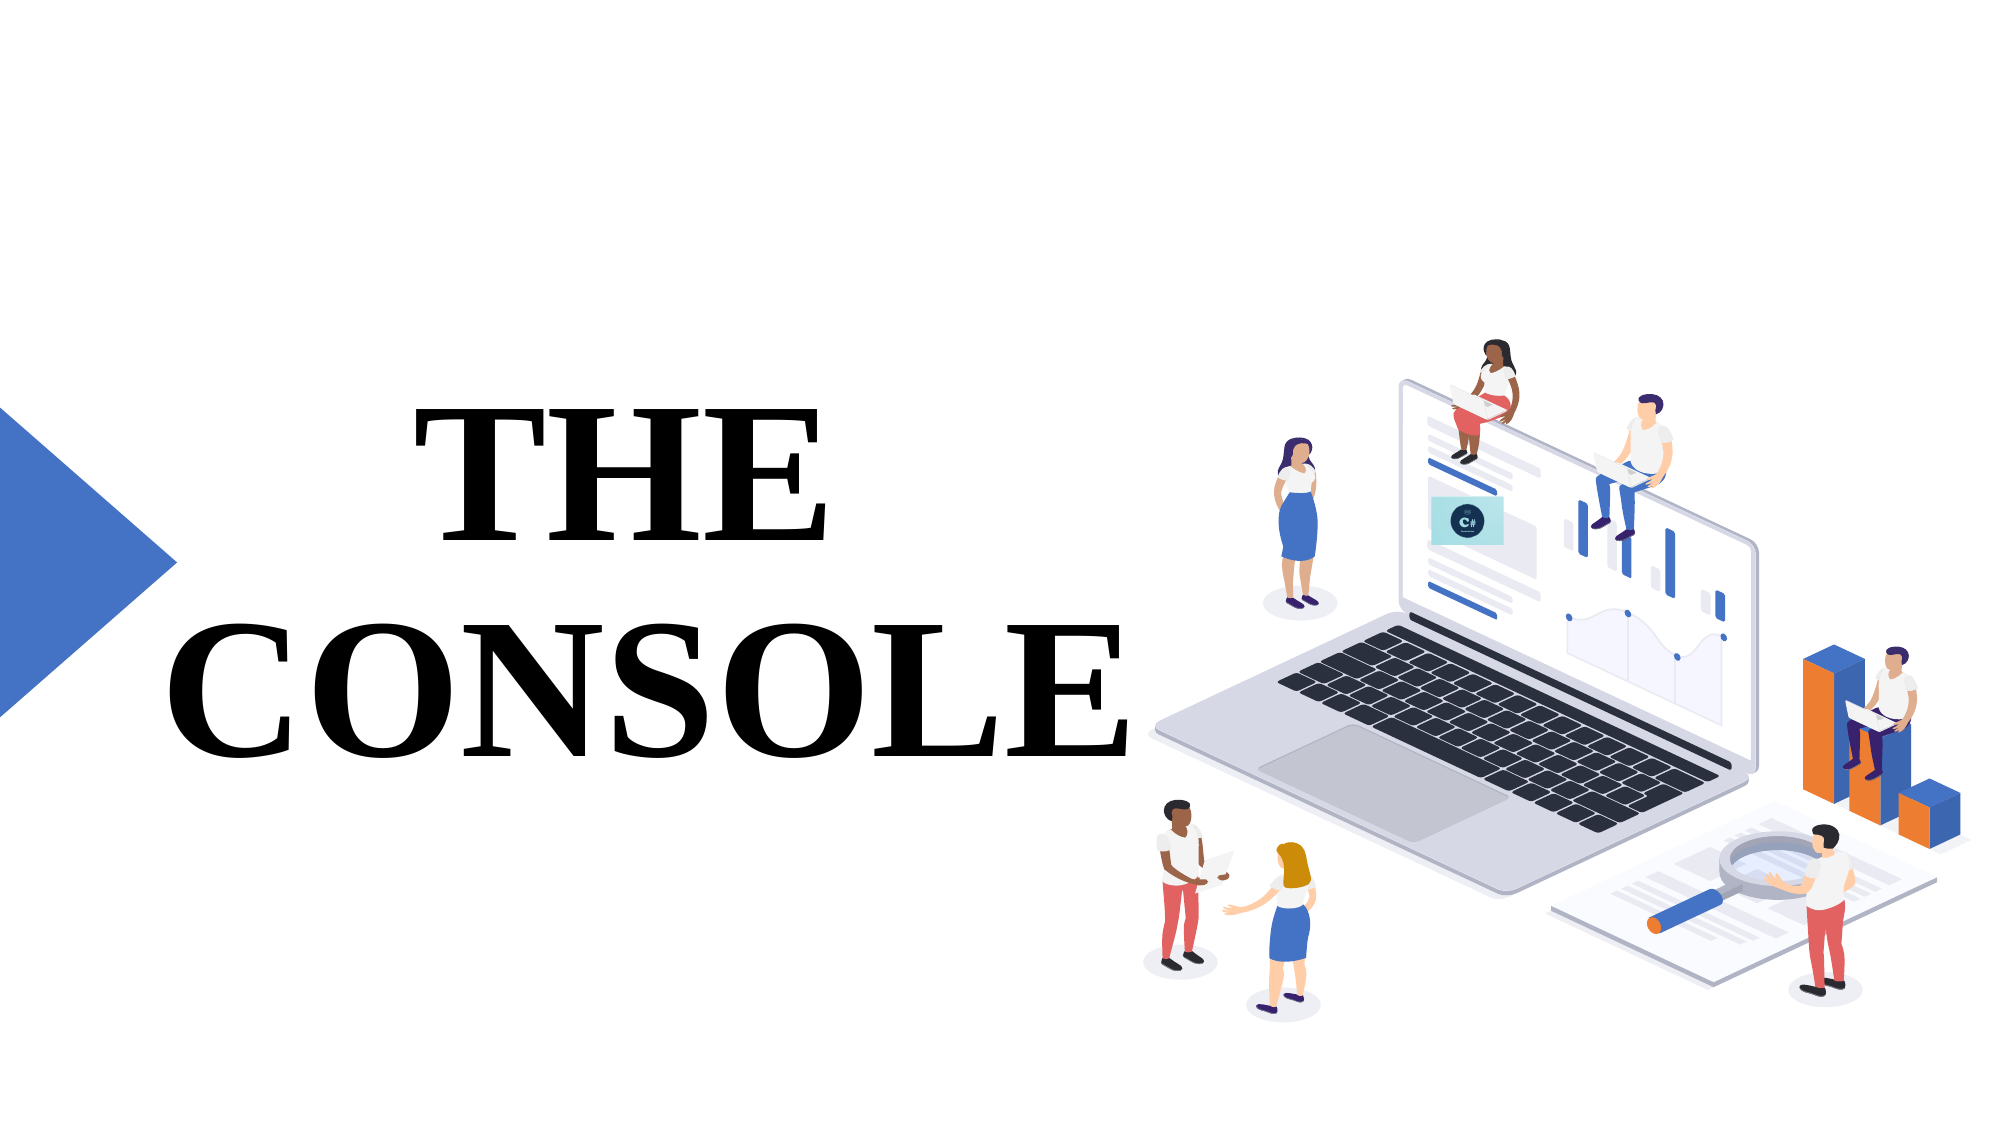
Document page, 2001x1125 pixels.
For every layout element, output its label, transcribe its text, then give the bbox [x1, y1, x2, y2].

title THE CONSOLE [46, 289, 1254, 878]
picture [1431, 496, 1504, 545]
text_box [1143, 339, 1972, 1023]
